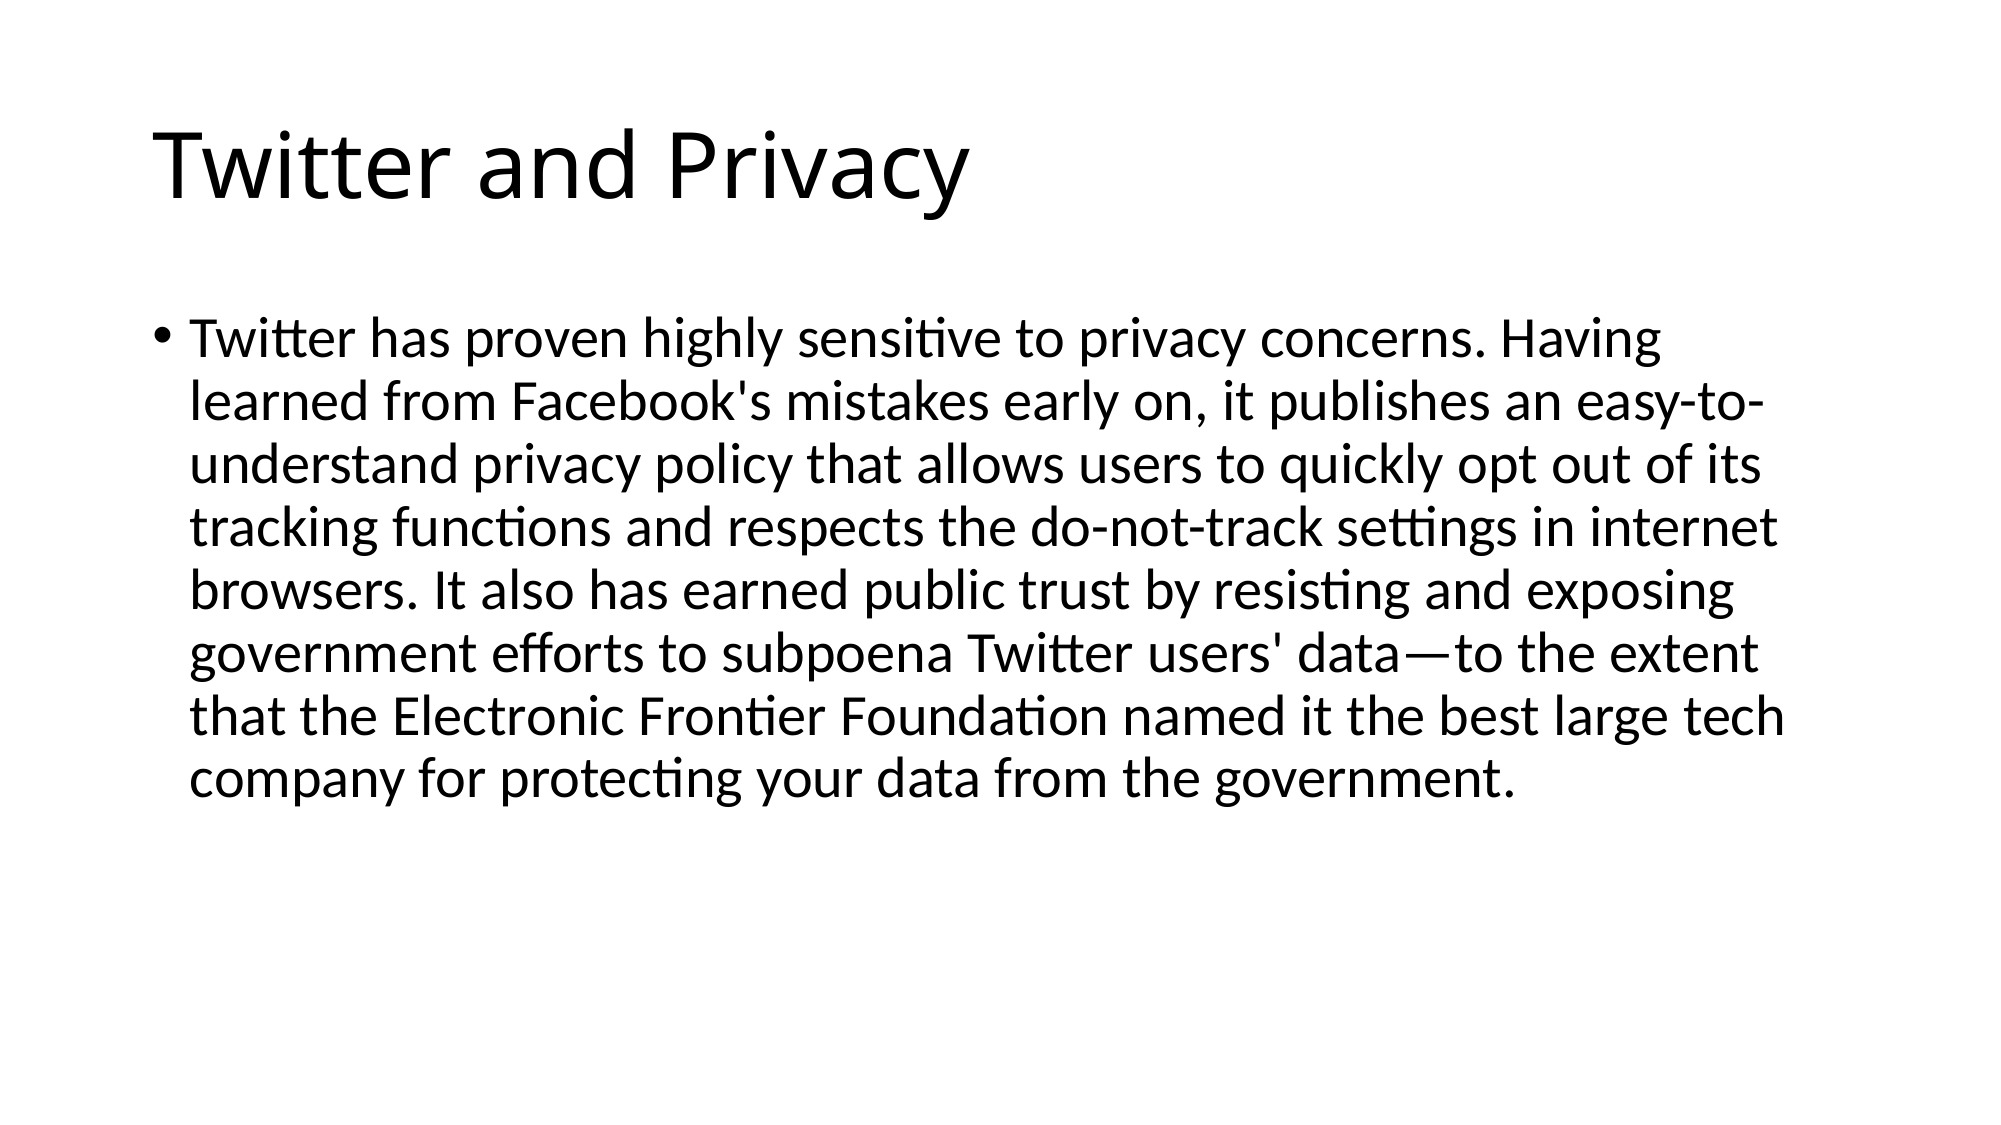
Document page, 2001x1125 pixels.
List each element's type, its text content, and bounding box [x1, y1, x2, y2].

title Twitter and Privacy [137, 59, 1863, 278]
list Twitter has proven highly sensitive to privacy concerns. Having learned from Facebook's mistakes early on, it publishes an easy-to-understand privacy policy that allows users to quickly opt out of its tracking functions and respects the do-not-track settings in internet browsers. It also has earned public trust by resisting and exposing government efforts to subpoena Twitter users' data—to the extent that the Electronic Frontier Foundation named it the best large tech company for protecting your data from the government. [137, 299, 1863, 1014]
